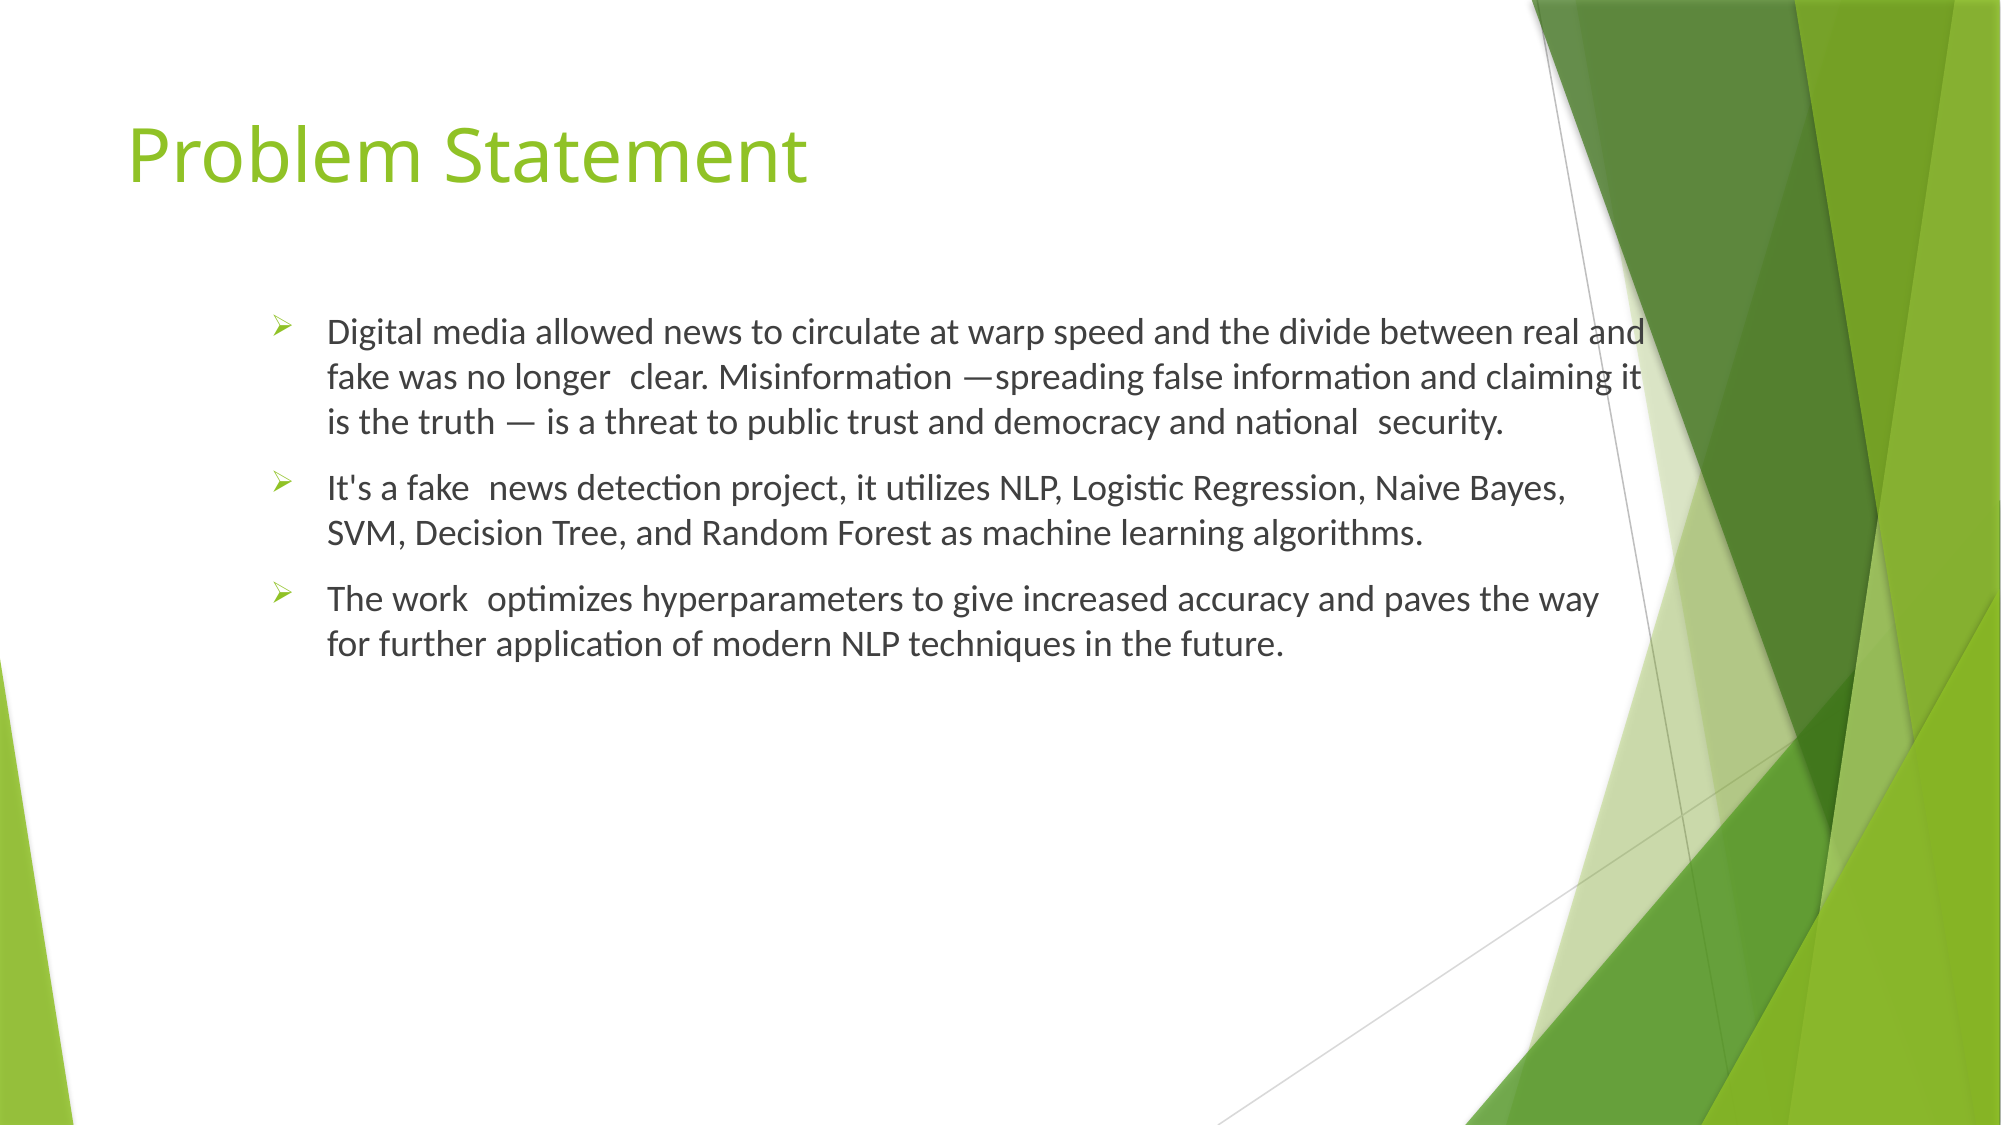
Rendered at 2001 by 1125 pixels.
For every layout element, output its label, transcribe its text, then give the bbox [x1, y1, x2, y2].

title Problem Statement [111, 99, 1522, 244]
list Digital media allowed news to circulate at warp speed and the divide between real and fake was no longer clear. Misinformation —spreading false information and claiming it is the truth — is a threat to public trust and democracy and national security. It's a fake news detection project, it utilizes NLP, Logistic Regression, Naive Bayes, SVM, Decision Tree, and Random Forest as machine learning algorithms. The work optimizes hyperparameters to give increased accuracy and paves the way for further application of modern NLP techniques in the future. [255, 299, 1667, 747]
